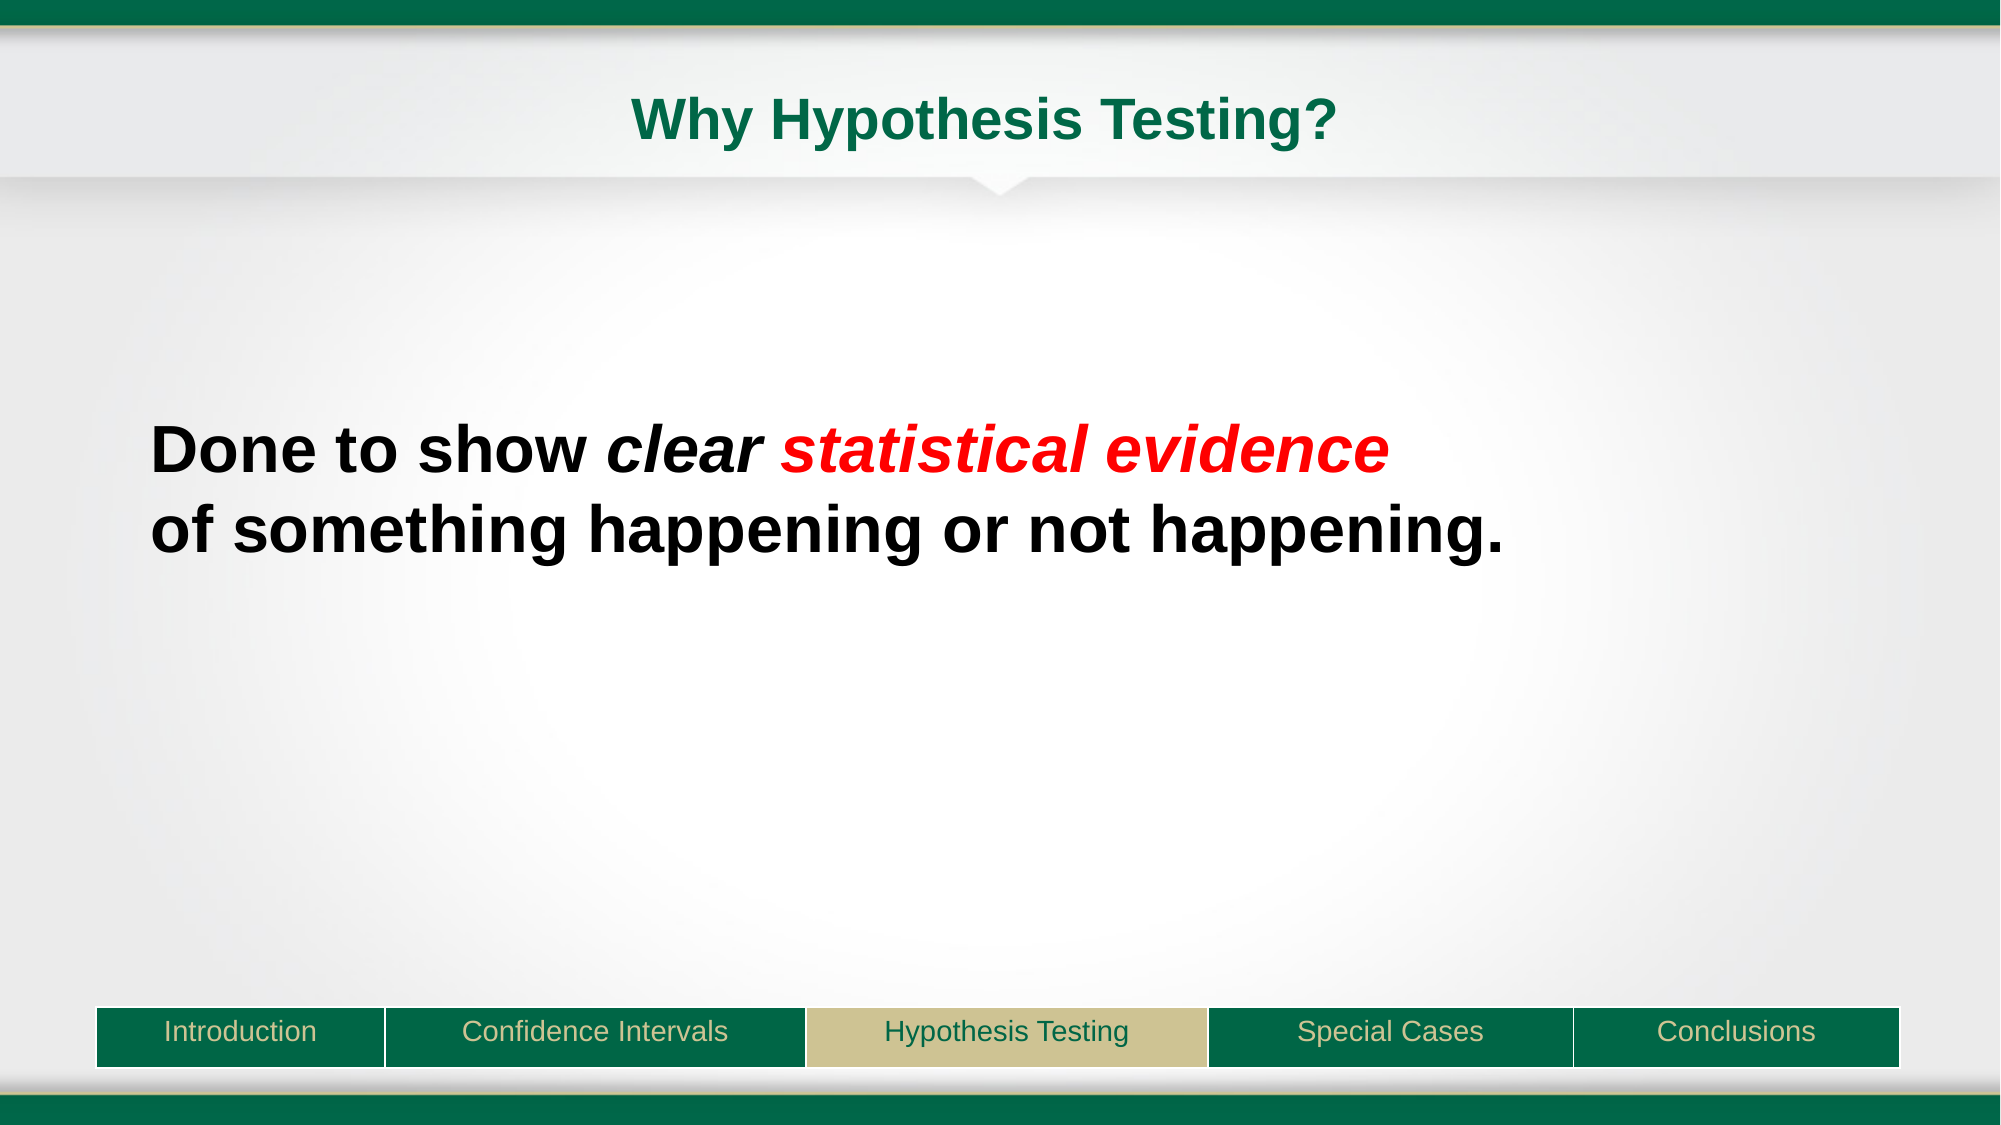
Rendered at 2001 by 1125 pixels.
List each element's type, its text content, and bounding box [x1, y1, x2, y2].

table_header Hypothesis Testing [807, 1008, 1207, 1067]
table_header Conclusions [1574, 1008, 1899, 1067]
text_box Done to show clear statistical evidence of something happening or not happening. [136, 398, 1836, 573]
table_header Confidence Intervals [386, 1008, 805, 1067]
picture [0, 0, 2001, 1125]
table_header Special Cases [1209, 1008, 1573, 1067]
title Why Hypothesis Testing? [110, 74, 1861, 191]
table_header Introduction [97, 1008, 384, 1067]
